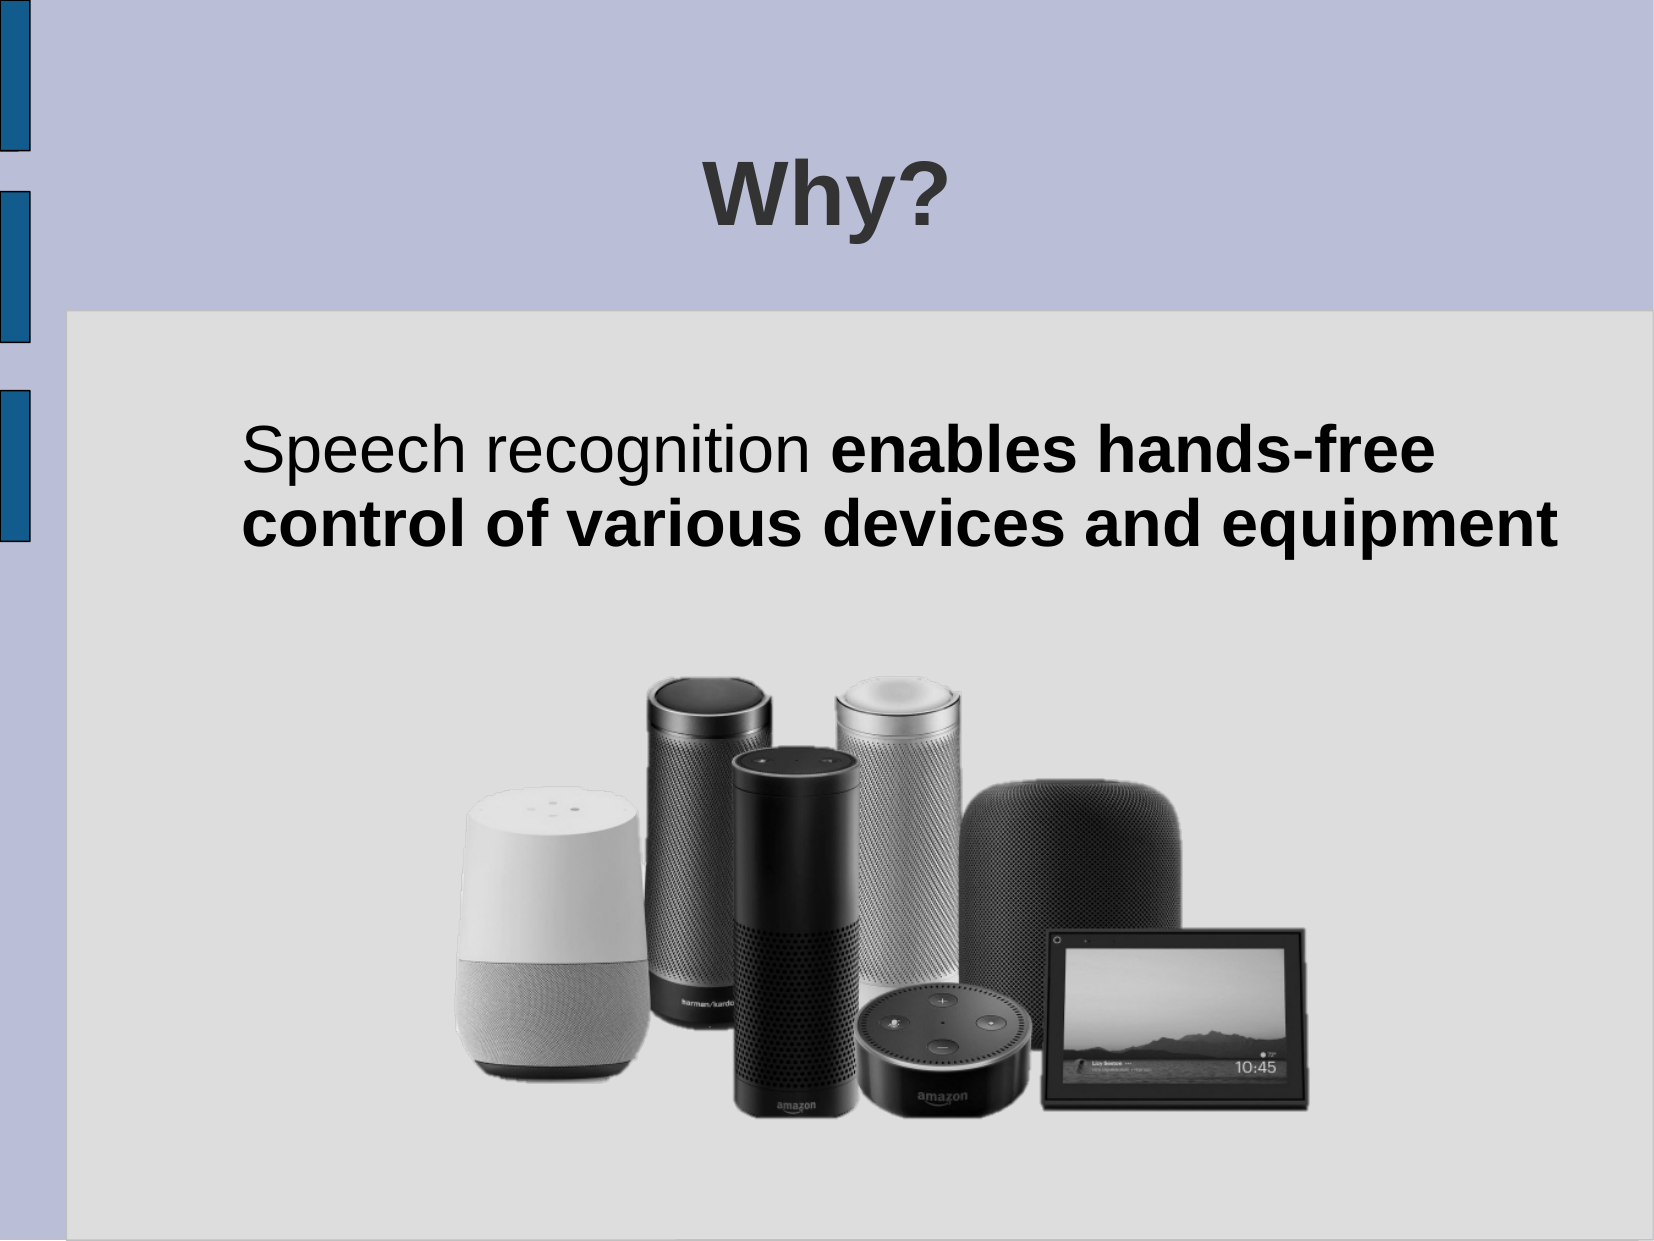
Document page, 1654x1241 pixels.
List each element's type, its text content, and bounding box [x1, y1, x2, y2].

list Speech recognition enables hands-free control of various devices and equipment [241, 412, 1654, 620]
picture [376, 623, 1354, 1173]
title Why? [121, 91, 1534, 299]
